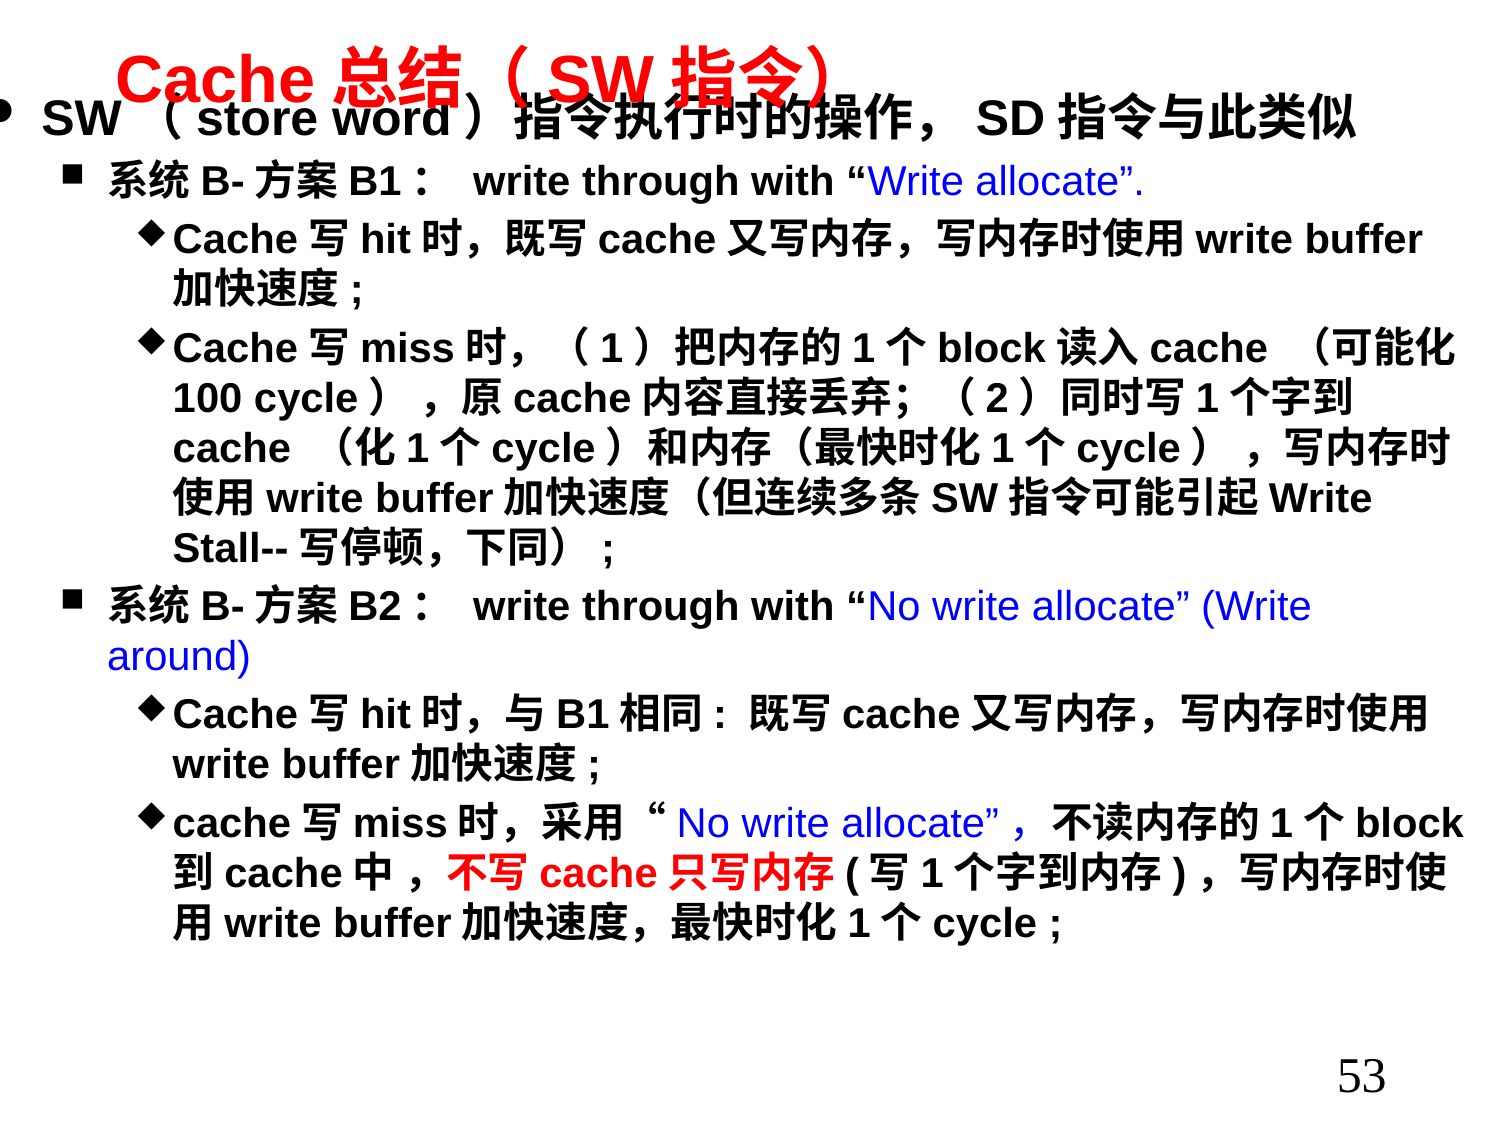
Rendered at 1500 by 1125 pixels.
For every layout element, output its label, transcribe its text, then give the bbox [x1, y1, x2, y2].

list SW（store word）指令执行时的操作，SD指令与此类似 系统B-方案B1： write through with “Write allocate”. Cache写hit时，既写cache又写内存，写内存时使用write buffer加快速度; Cache写miss时，（1）把内存的1个block读入cache （可能化100 cycle） ，原cache内容直接丢弃；（2）同时写1个字到cache （化1个cycle）和内存（最快时化1个cycle） ，写内存时使用write buffer加快速度（但连续多条SW指令可能引起Write Stall--写停顿，下同）; 系统B-方案B2： write through with “No write allocate” (Write around) Cache写hit时，与B1相同: 既写cache又写内存，写内存时使用write buffer加快速度; cache写miss时，采用“No write allocate”，不读内存的1个block到cache中 ，不写cache只写内存(写1个字到内存)，写内存时使用write buffer加快速度，最快时化1个cycle ; [0, 78, 1483, 1004]
title Cache总结（SW指令） [100, 19, 1438, 132]
